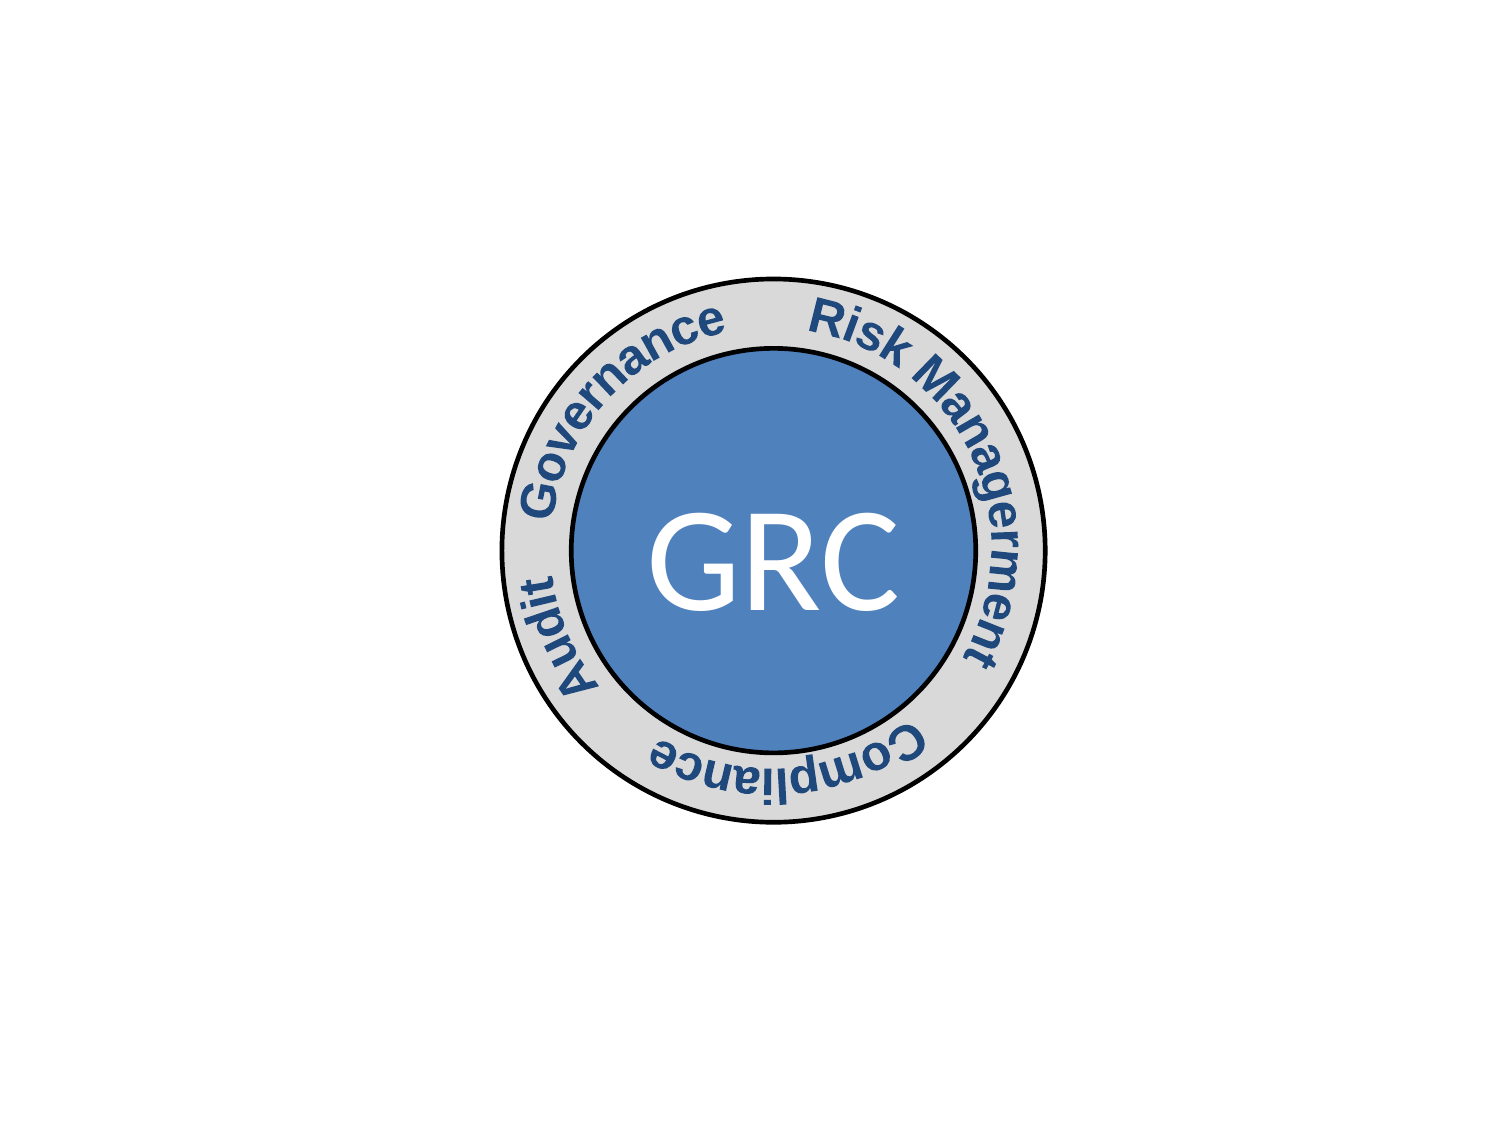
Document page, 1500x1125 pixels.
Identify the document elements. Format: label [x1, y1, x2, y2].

text_box [501, 278, 1046, 823]
